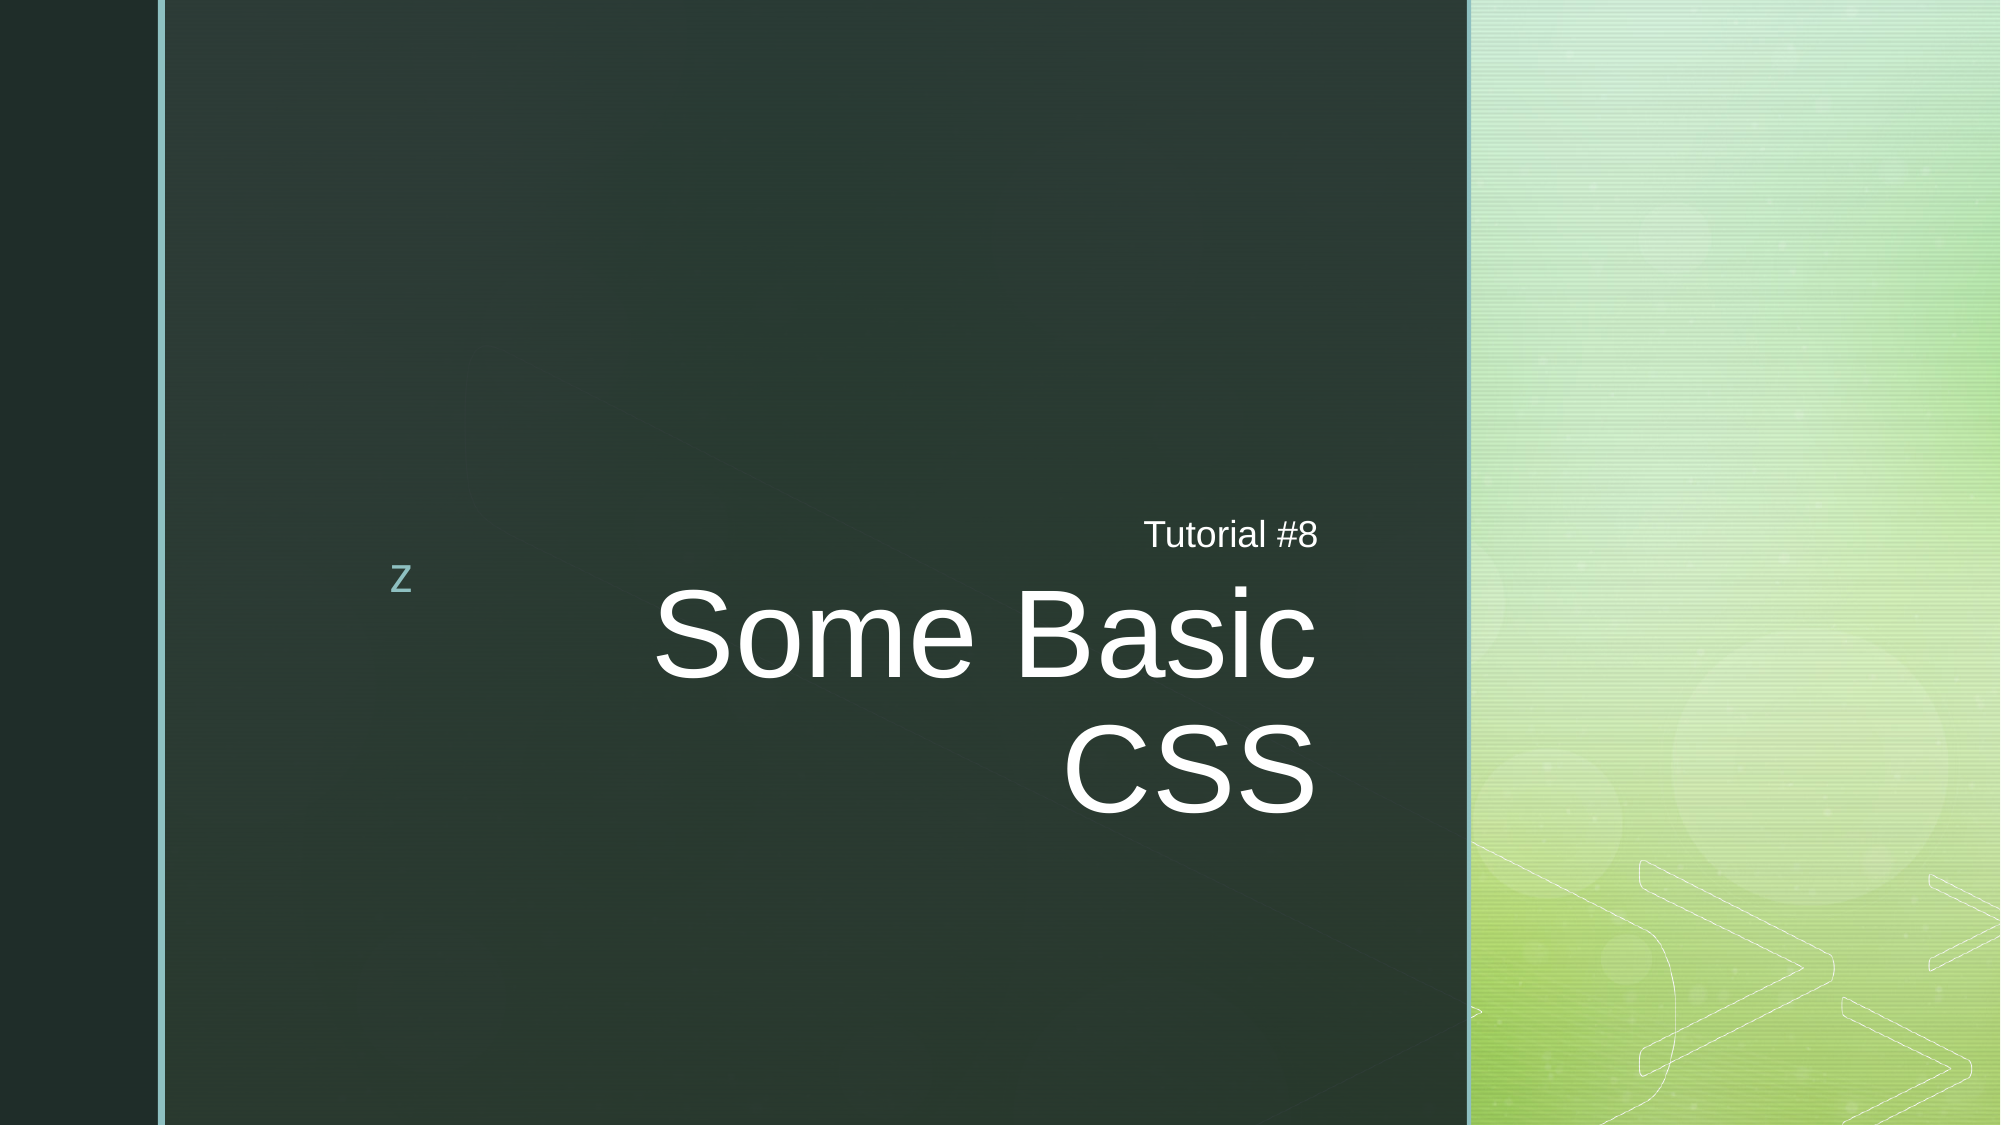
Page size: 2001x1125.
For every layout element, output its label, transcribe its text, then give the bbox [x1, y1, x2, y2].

picture [1472, 0, 2001, 1125]
title Some Basic CSS [428, 562, 1334, 935]
subtitle Tutorial #8 [454, 372, 1334, 563]
